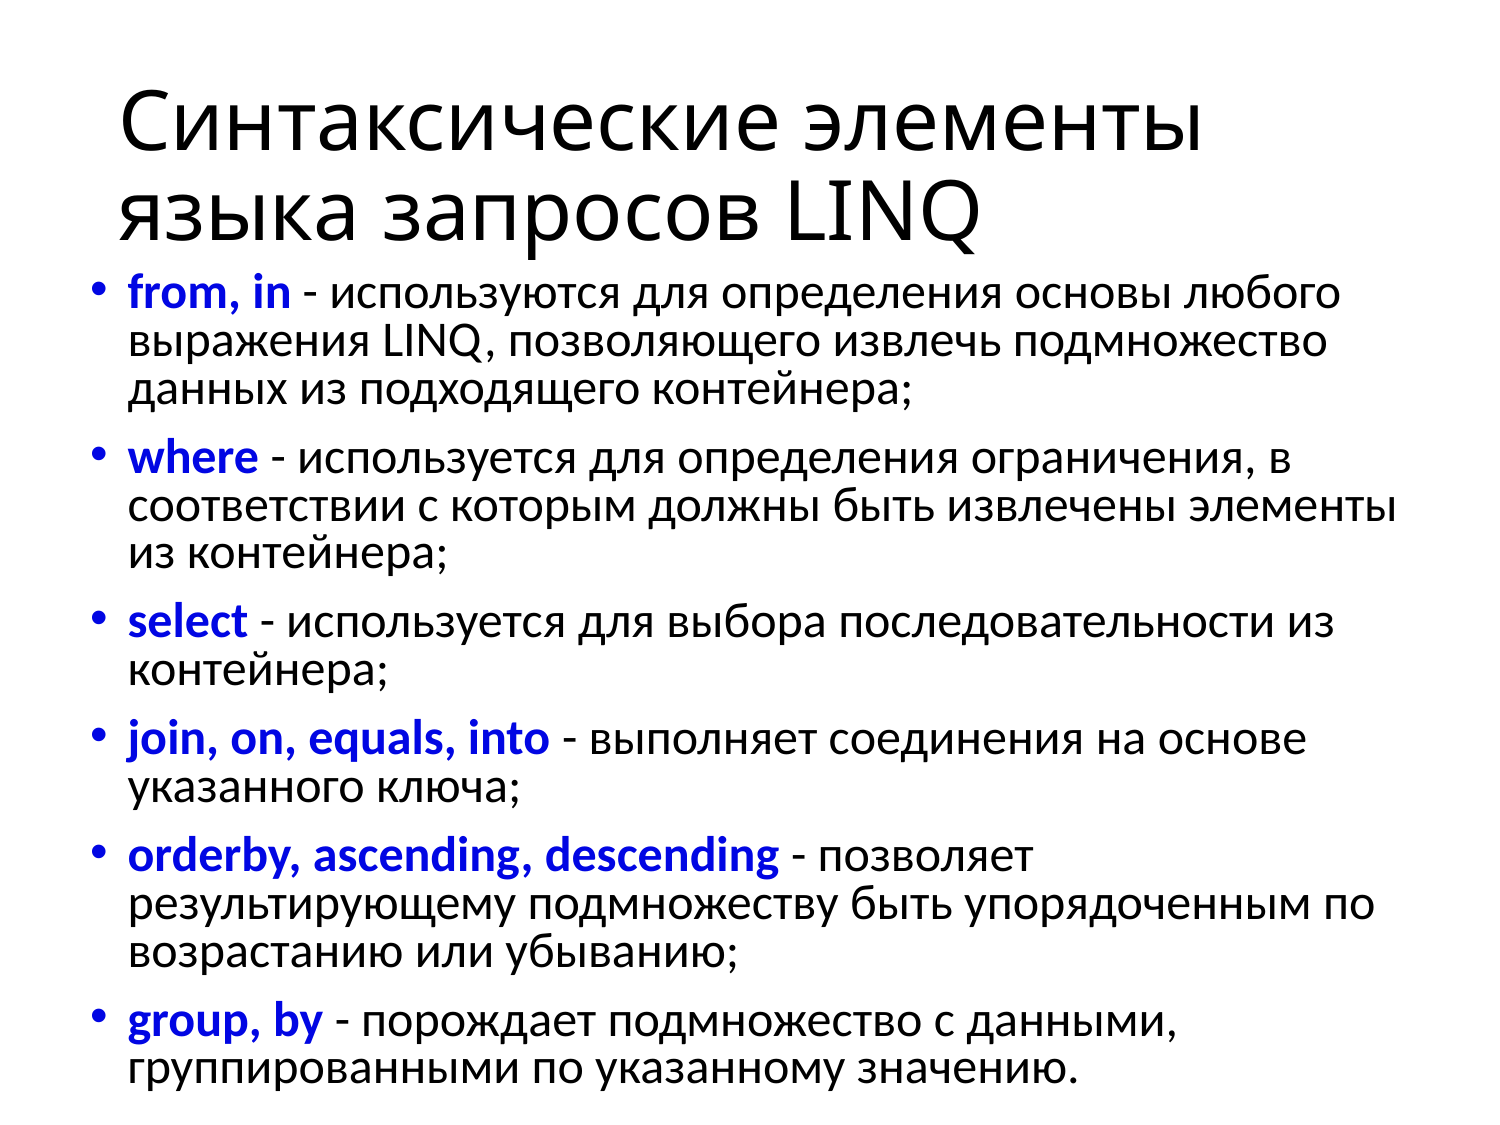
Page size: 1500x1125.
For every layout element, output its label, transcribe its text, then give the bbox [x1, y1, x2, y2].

list from, in - используются для определения основы любого выражения LINQ, позволяющего извлечь подмножество данных из подходящего контейнера; where - используется для определения ограничения, в соответствии с которым должны быть извлечены элементы из контейнера; select - используется для выбора последовательности из контейнера; join, on, equals, into - выполняет соединения на основе указанного ключа; orderby, ascending, descending - позволяет результирующему подмножеству быть упорядоченным по возрастанию или убыванию; group, by - порождает подмножество с данными, группированными по указанному значению. [75, 262, 1425, 1059]
title Синтаксические элементы языка запросов LINQ [103, 59, 1397, 262]
